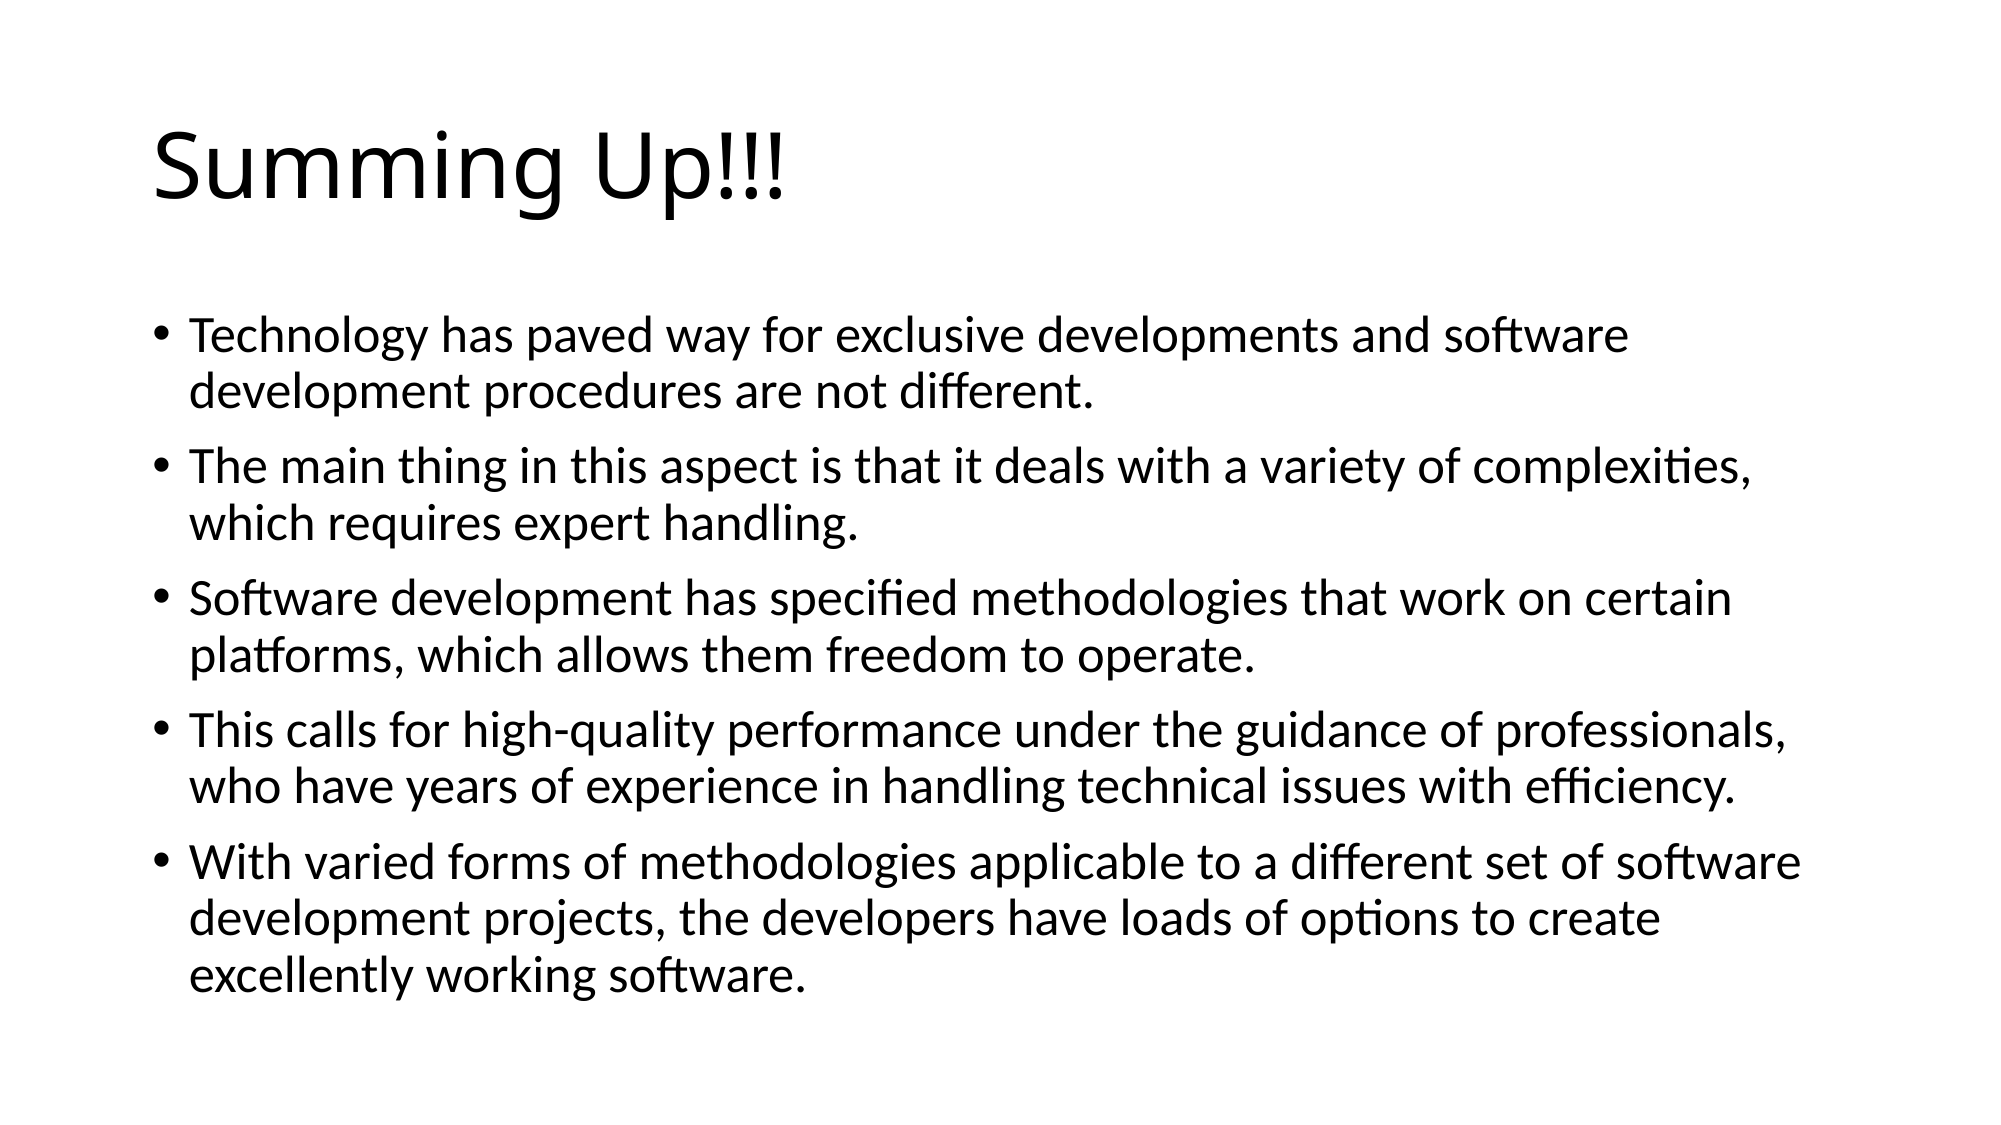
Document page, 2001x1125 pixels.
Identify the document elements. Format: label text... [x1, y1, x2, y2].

list Technology has paved way for exclusive developments and software development procedures are not different. The main thing in this aspect is that it deals with a variety of complexities, which requires expert handling. Software development has specified methodologies that work on certain platforms, which allows them freedom to operate. This calls for high-quality performance under the guidance of professionals, who have years of experience in handling technical issues with efficiency. With varied forms of methodologies applicable to a different set of software development projects, the developers have loads of options to create excellently working software. [137, 299, 1863, 1014]
title Summing Up!!! [137, 59, 1863, 278]
